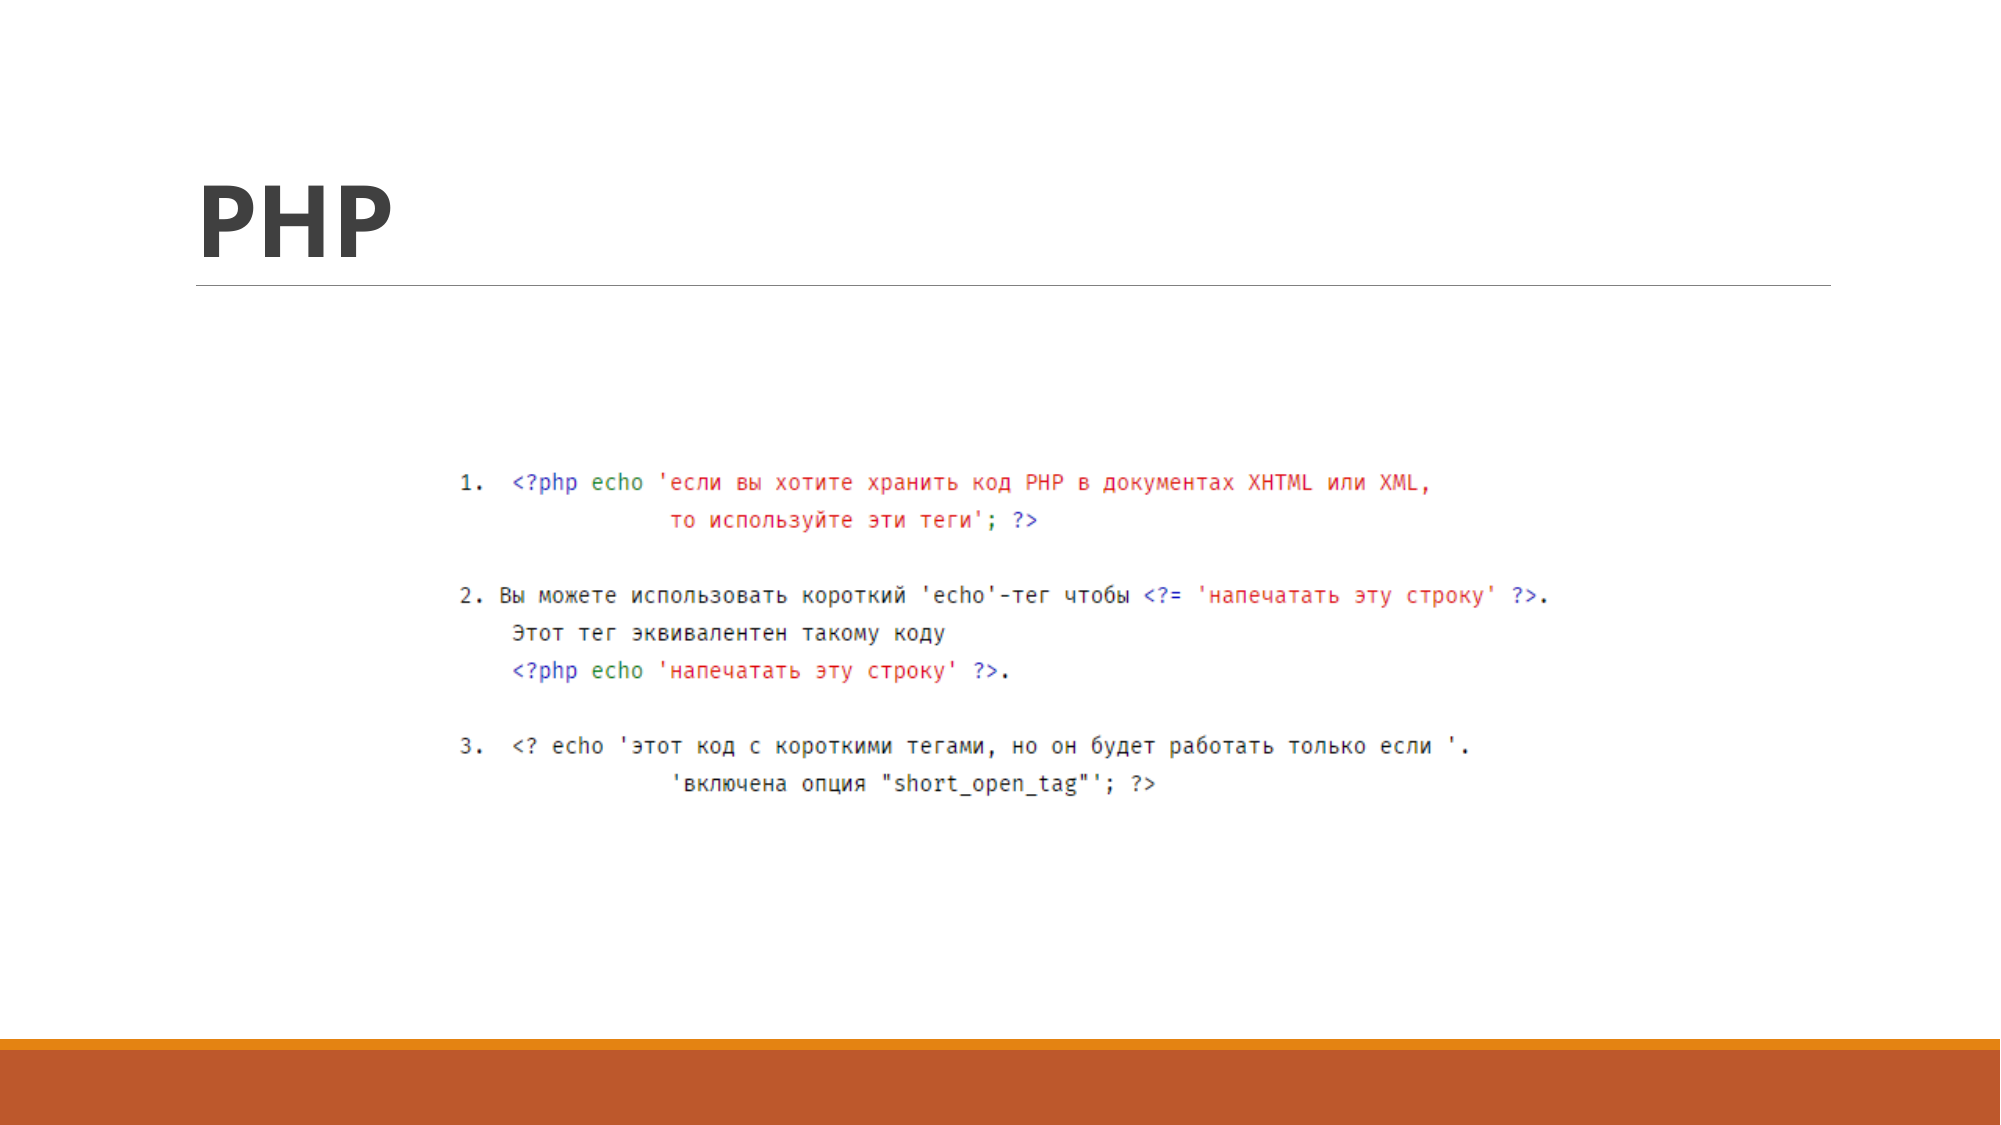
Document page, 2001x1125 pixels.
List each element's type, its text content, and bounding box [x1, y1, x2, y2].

title PHP [180, 47, 1830, 285]
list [448, 461, 1562, 804]
